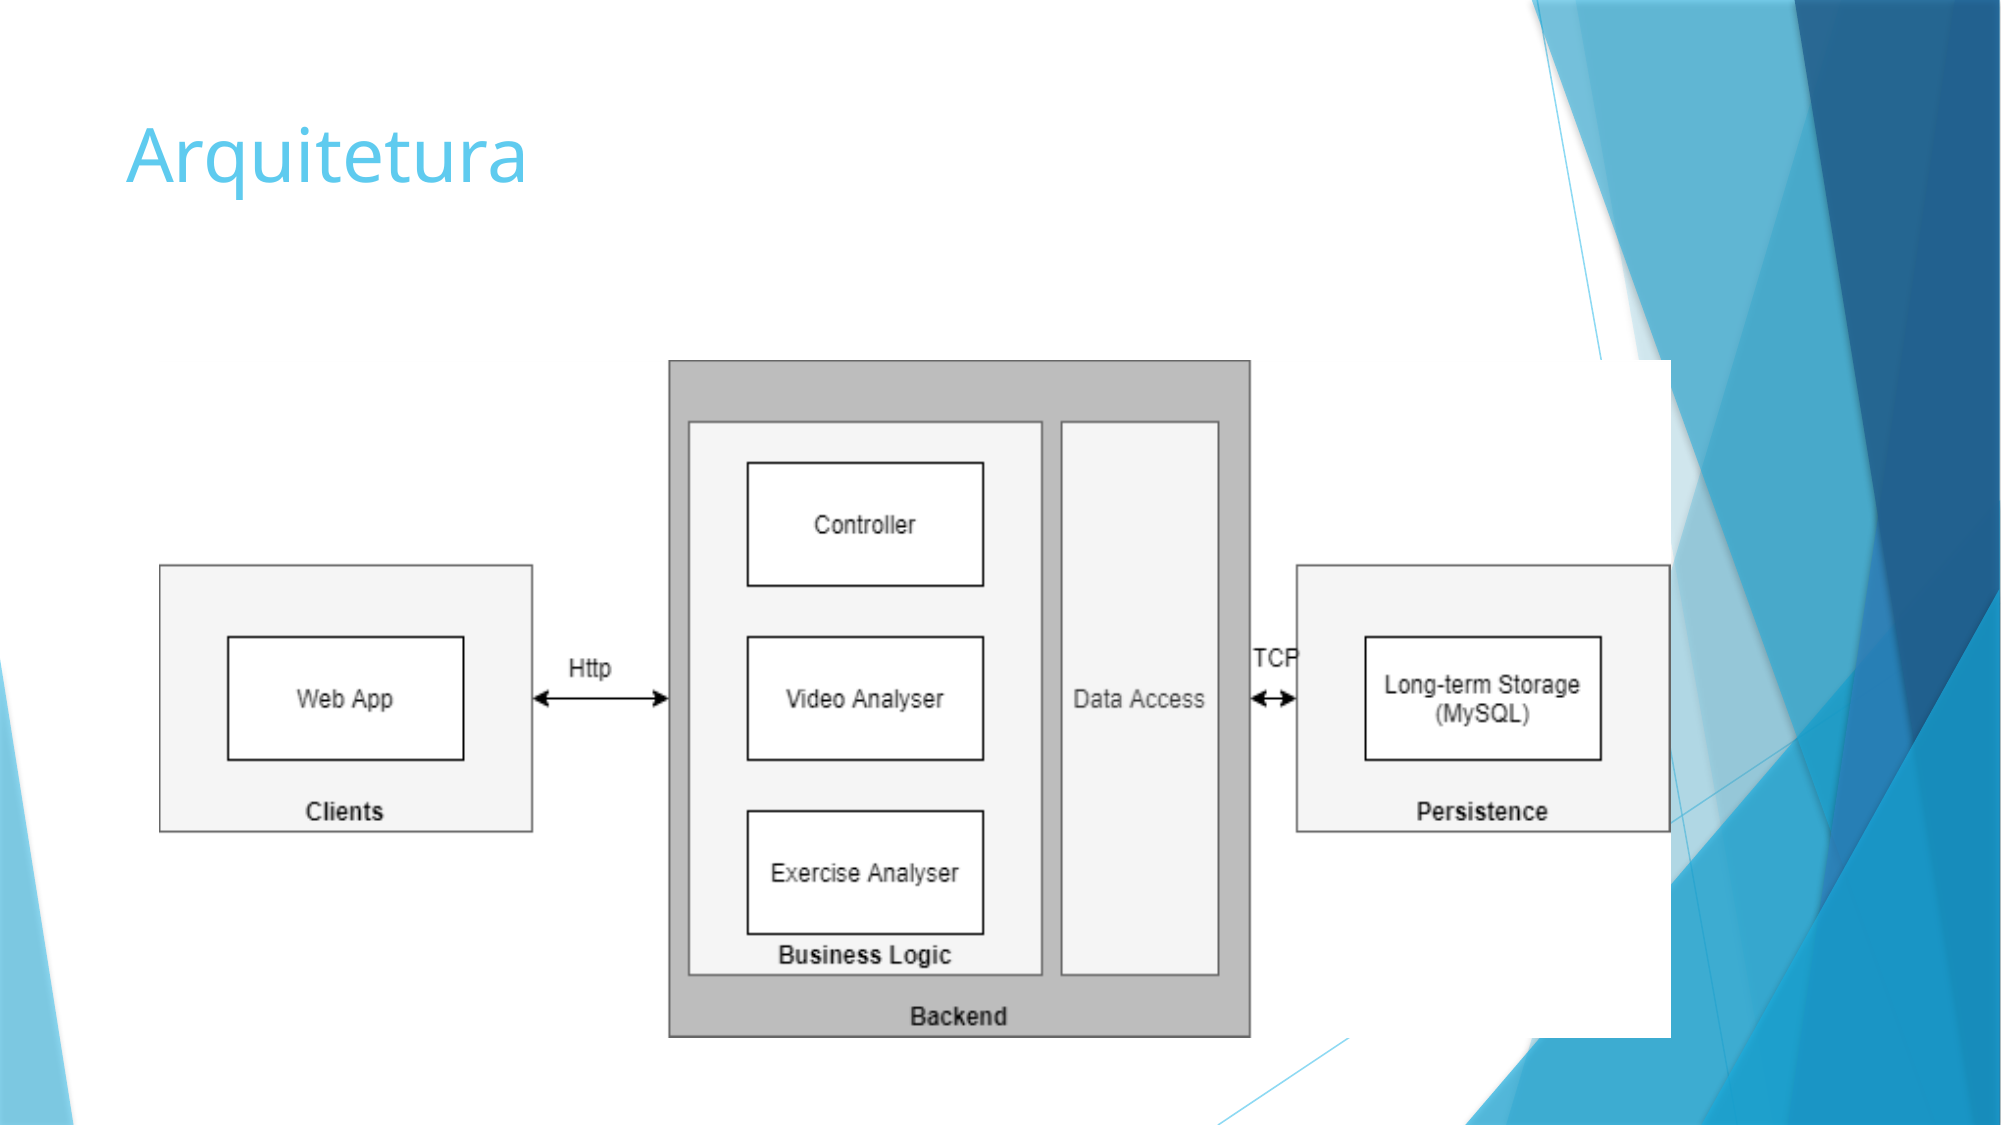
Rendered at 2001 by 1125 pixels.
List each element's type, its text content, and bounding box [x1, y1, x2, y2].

picture [159, 360, 1672, 1039]
title Arquitetura [111, 99, 1522, 317]
